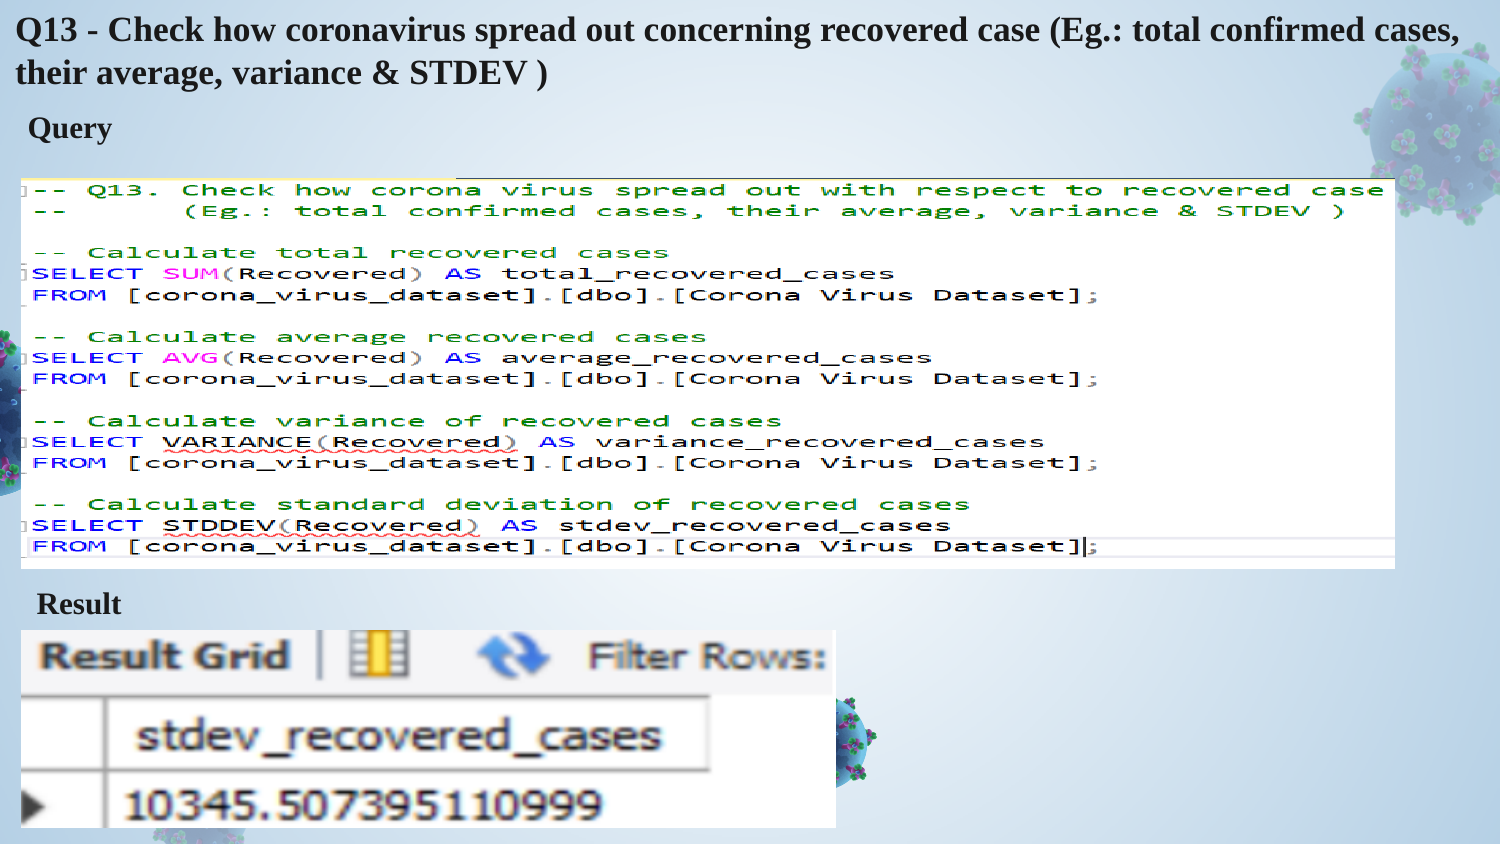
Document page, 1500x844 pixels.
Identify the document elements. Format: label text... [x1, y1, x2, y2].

text_box Query [12, 92, 193, 146]
title Q13 - Check how coronavirus spread out concerning recovered case (Eg.: total confirmed cases, their average, variance & STDEV ) [0, 0, 1484, 78]
text_box Result [21, 576, 202, 621]
picture [0, 0, 1500, 844]
